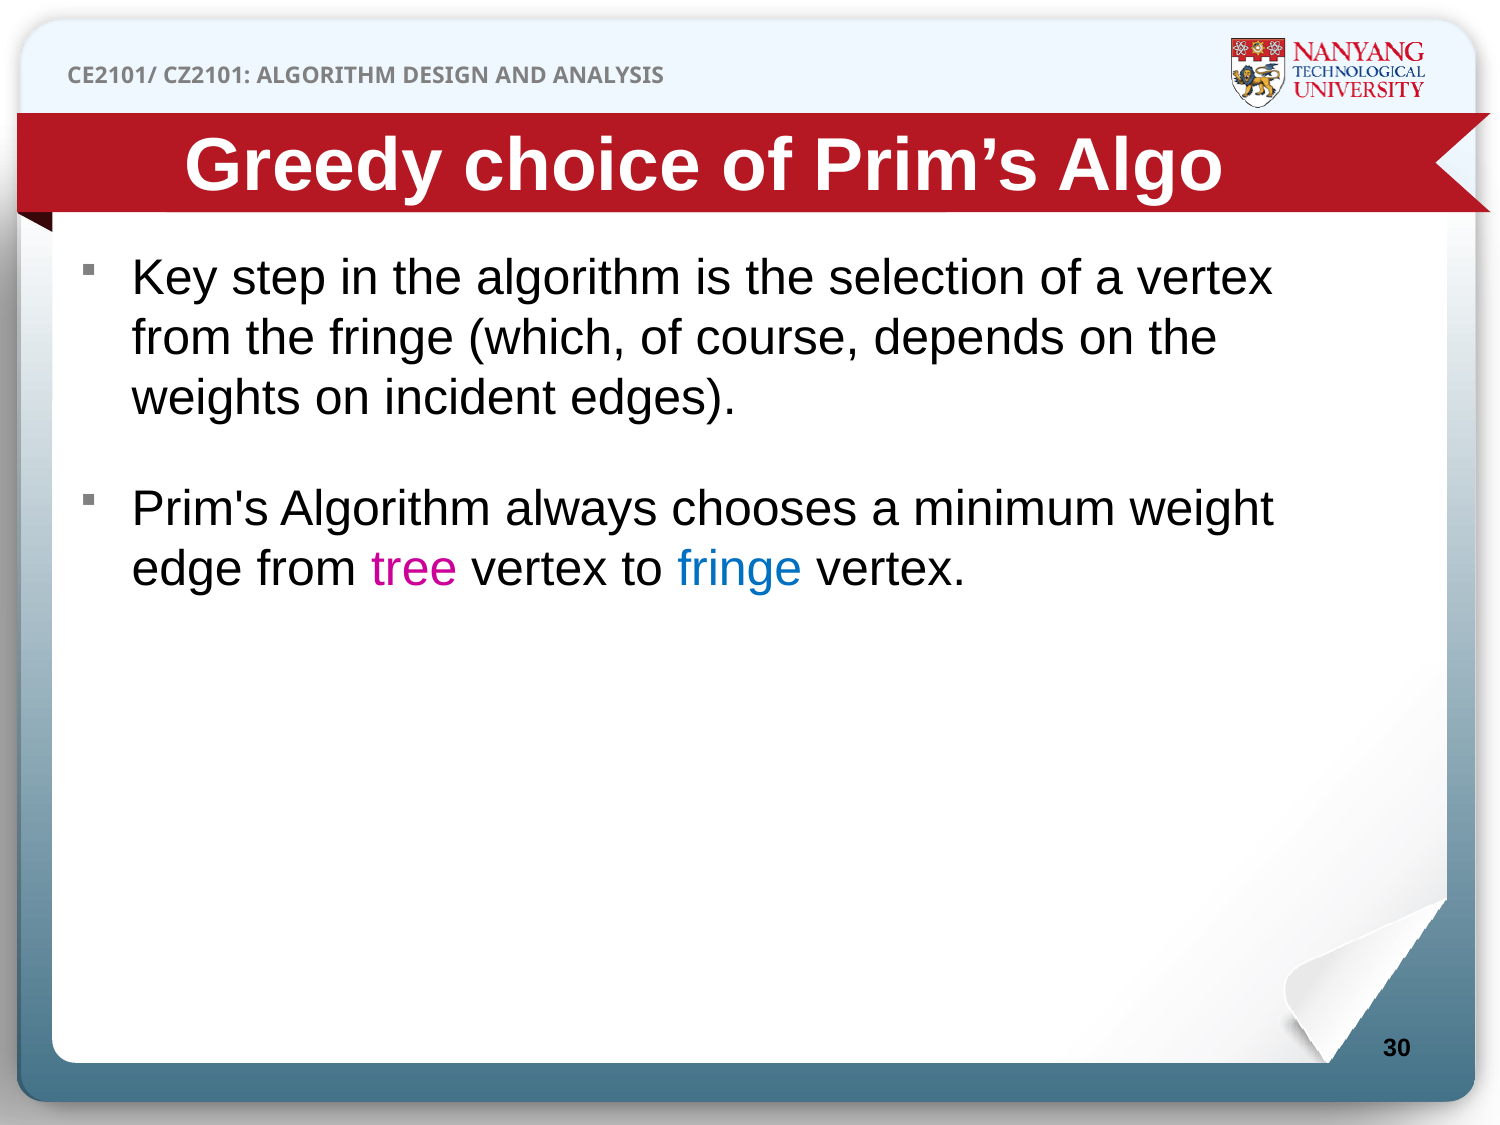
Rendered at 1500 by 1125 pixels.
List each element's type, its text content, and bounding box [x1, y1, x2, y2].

picture [0, 0, 1500, 1125]
list Key step in the algorithm is the selection of a vertex from the fringe (which, of course, depends on the weights on incident edges). Prim's Algorithm always chooses a minimum weight edge from tree vertex to fringe vertex. [64, 237, 1308, 613]
list Greedy choice of Prim’s Algo [55, 119, 1355, 201]
